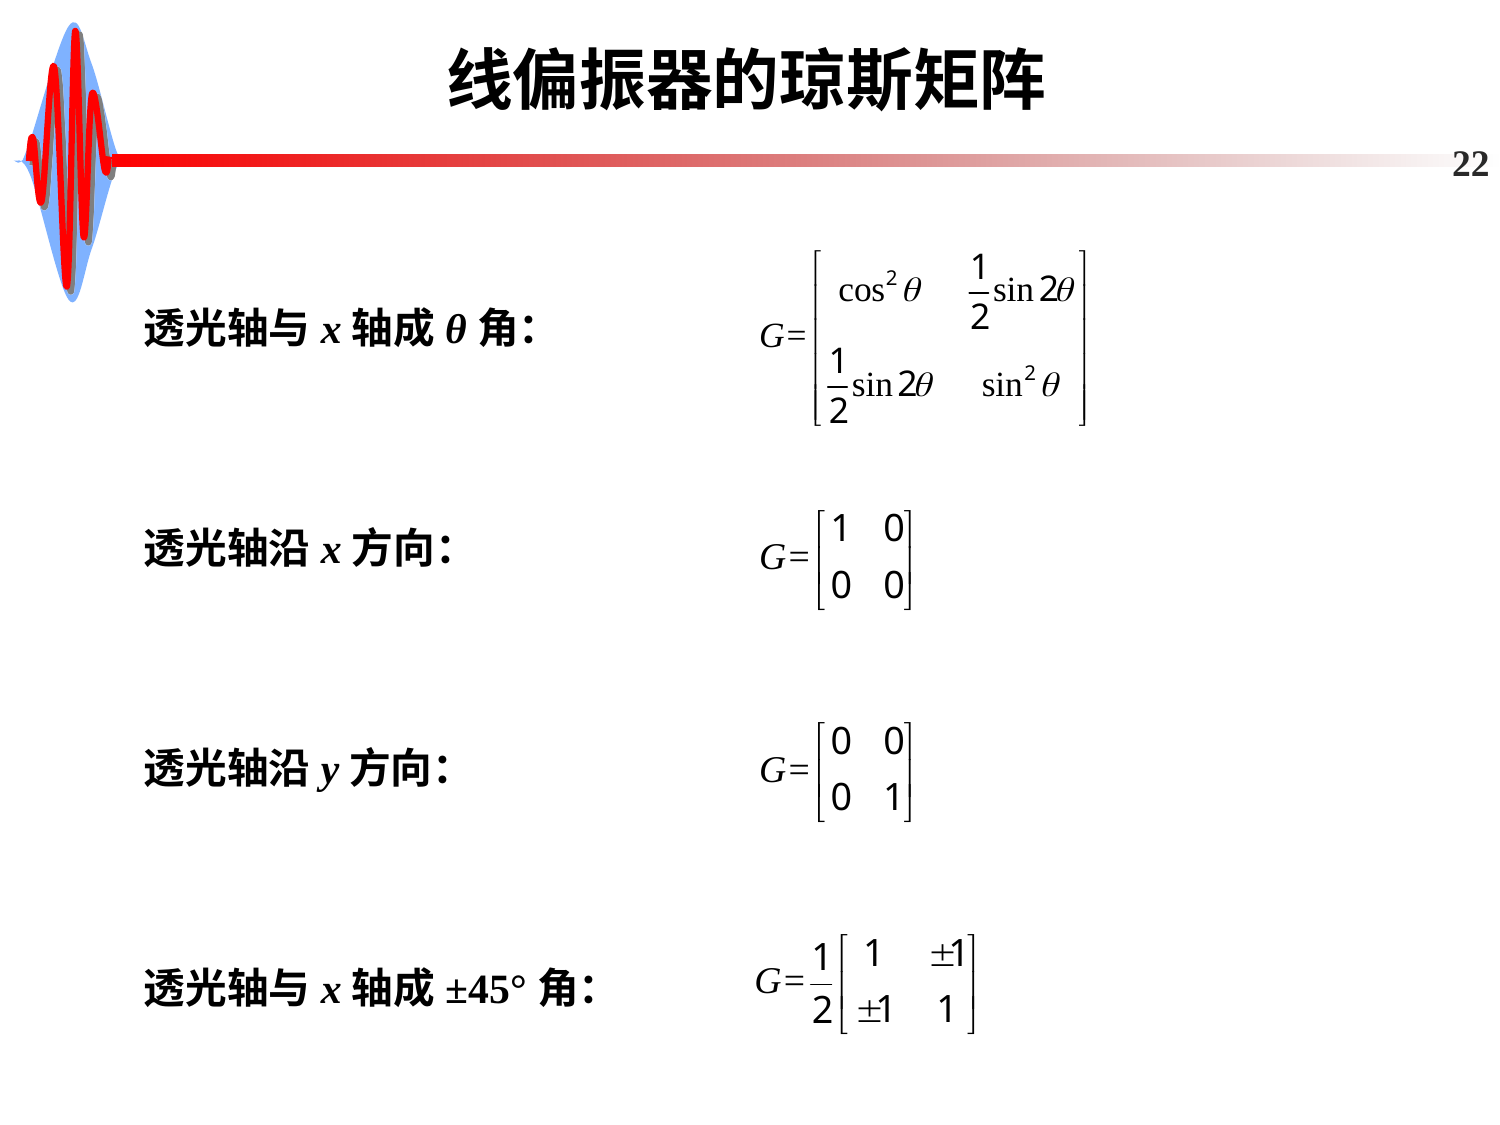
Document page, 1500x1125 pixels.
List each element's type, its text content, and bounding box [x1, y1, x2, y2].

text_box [754, 503, 925, 617]
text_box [754, 715, 925, 830]
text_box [749, 927, 990, 1042]
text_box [754, 243, 1098, 433]
title 线偏振器的琼斯矩阵 [159, 19, 1334, 137]
text_box 透光轴与x轴成θ角： 透光轴沿x方向： 透光轴沿y方向： 透光轴与x轴成±45°角： [129, 294, 636, 1020]
slide_number 22 [1374, 144, 1500, 180]
